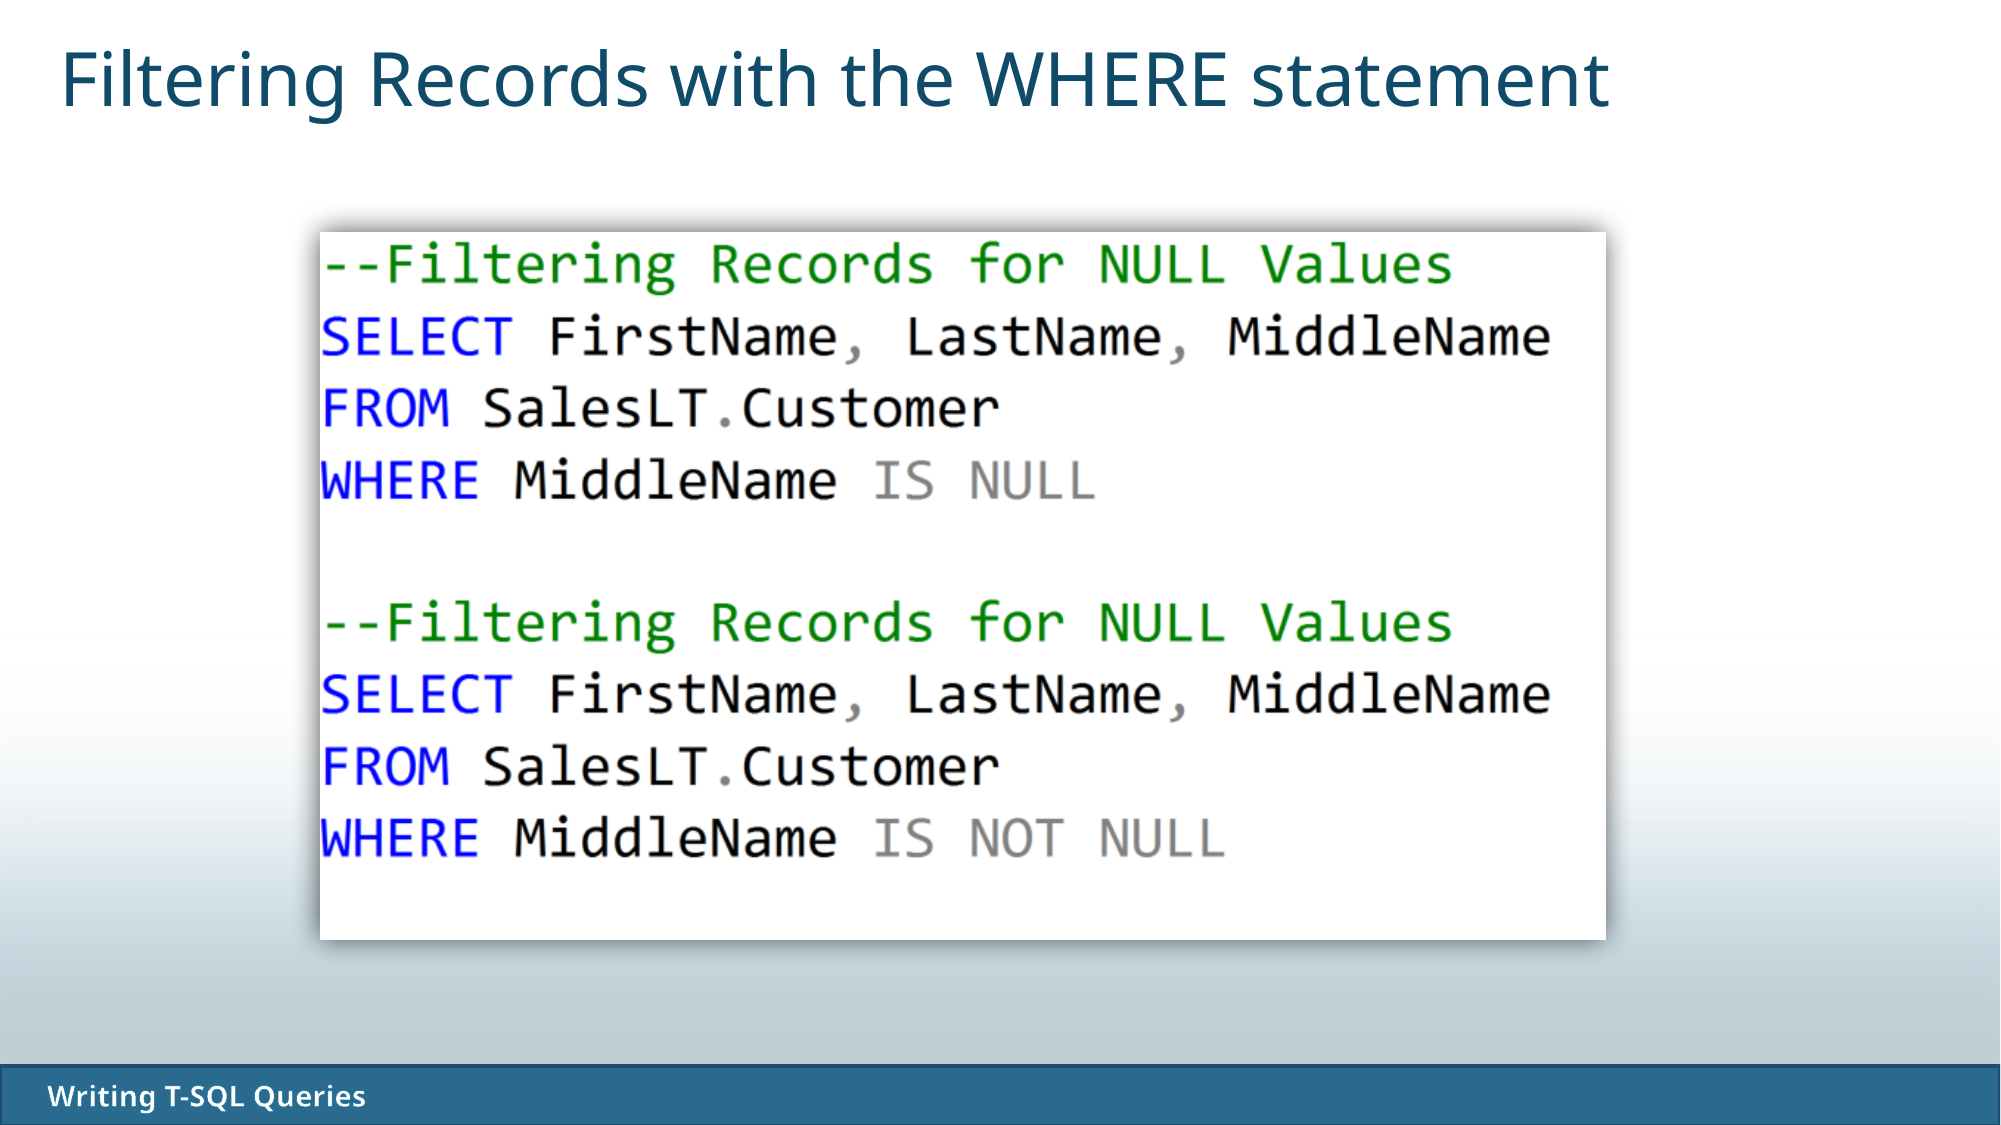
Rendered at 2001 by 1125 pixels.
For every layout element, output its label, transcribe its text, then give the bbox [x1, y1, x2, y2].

title Filtering Records with the WHERE statement [44, 40, 1845, 229]
picture [0, 0, 2001, 1064]
